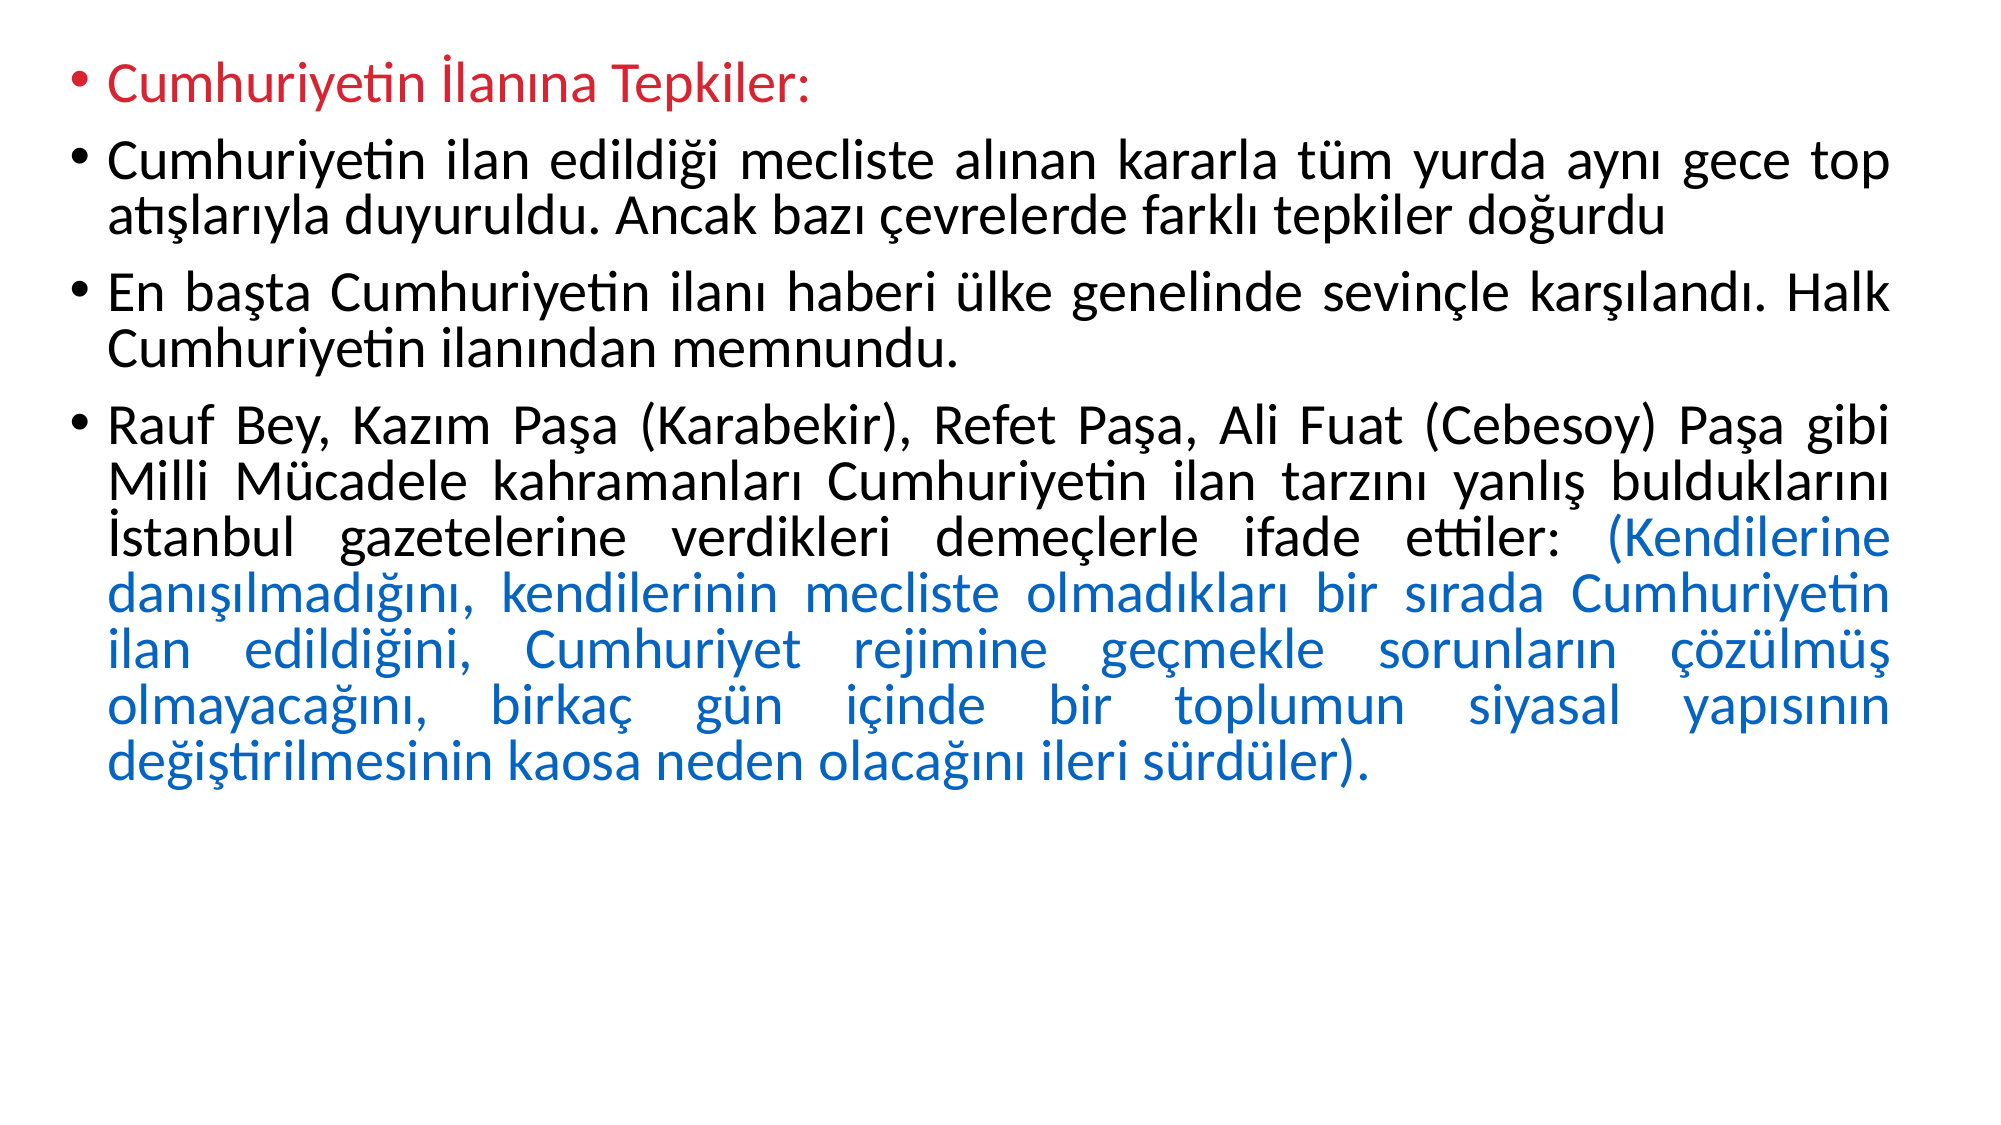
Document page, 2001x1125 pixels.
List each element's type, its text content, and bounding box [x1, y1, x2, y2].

list Cumhuriyetin İlanına Tepkiler: Cumhuriyetin ilan edildiği mecliste alınan kararla tüm yurda aynı gece top atışlarıyla duyuruldu. Ancak bazı çevrelerde farklı tepkiler doğurdu En başta Cumhuriyetin ilanı haberi ülke genelinde sevinçle karşılandı. Halk Cumhuriyetin ilanından memnundu. Rauf Bey, Kazım Paşa (Karabekir), Refet Paşa, Ali Fuat (Cebesoy) Paşa gibi Milli Mücadele kahramanları Cumhuriyetin ilan tarzını yanlış bulduklarını İstanbul gazetelerine verdikleri demeçlerle ifade ettiler: (Kendilerine danışılmadığını, kendilerinin mecliste olmadıkları bir sırada Cumhuriyetin ilan edildiğini, Cumhuriyet rejimine geçmekle sorunların çözülmüş olmayacağını, birkaç gün içinde bir toplumun siyasal yapısının değiştirilmesinin kaosa neden olacağını ileri sürdüler). [54, 49, 1908, 979]
